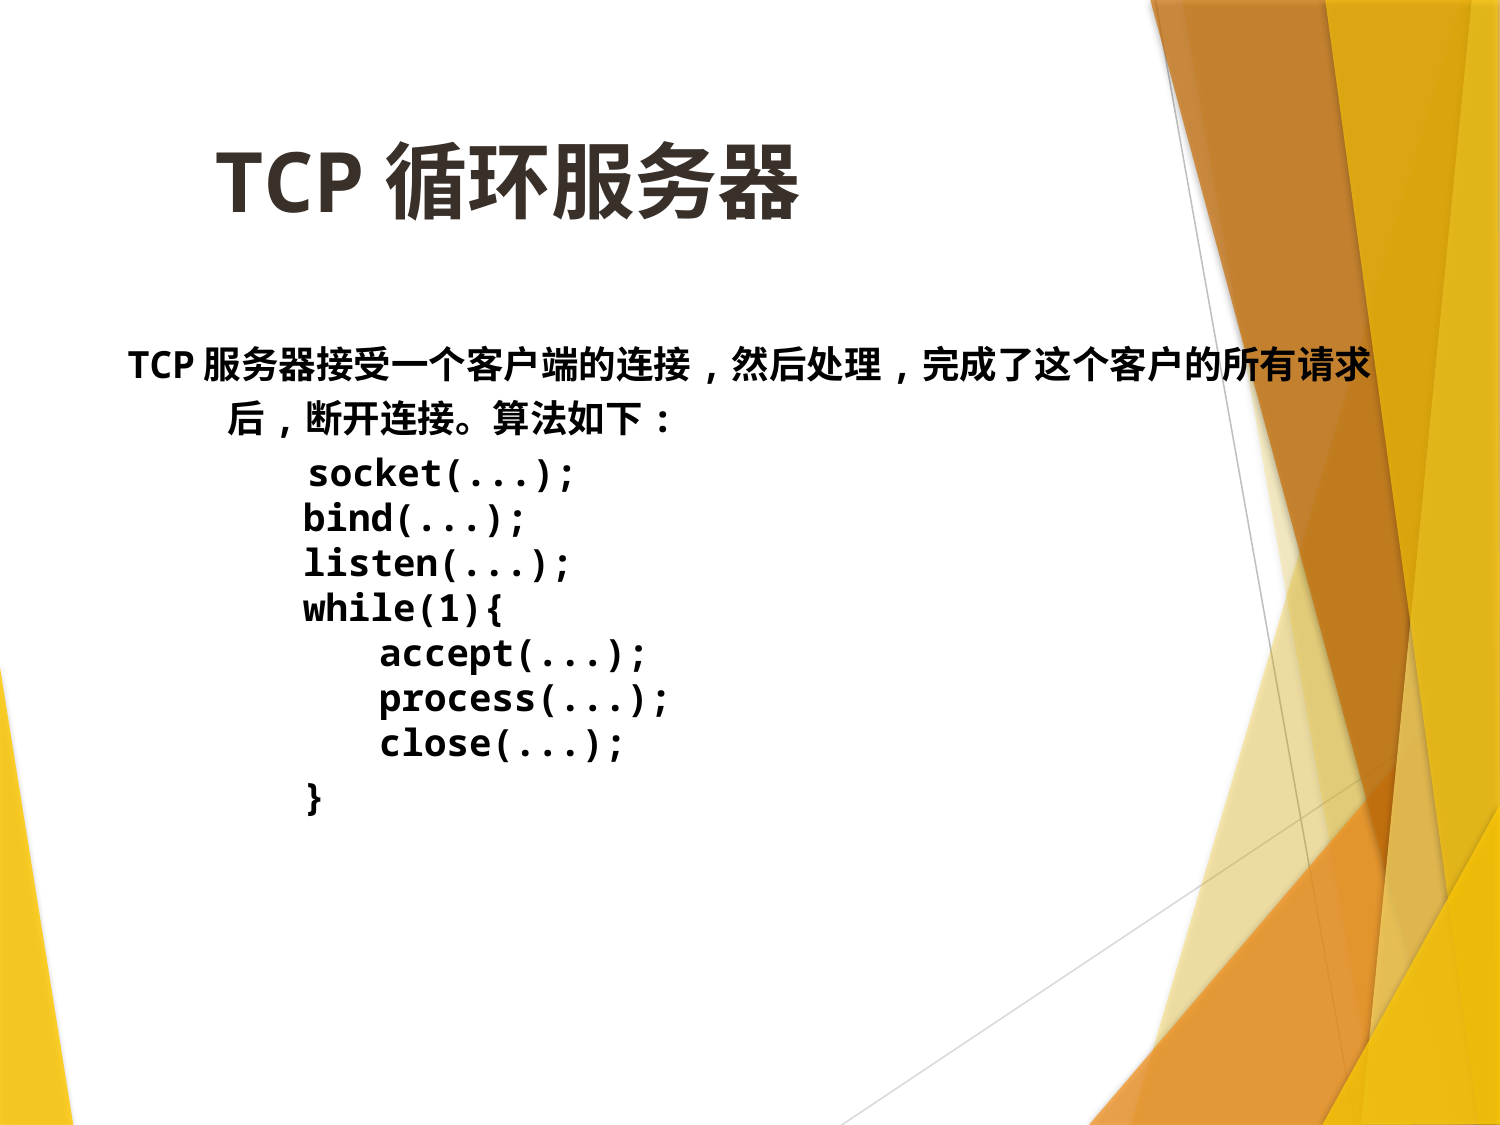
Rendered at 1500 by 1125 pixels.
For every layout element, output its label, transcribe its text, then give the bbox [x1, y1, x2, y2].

text_box TCP服务器接受一个客户端的连接,然后处理,完成了这个客户的所有请求后,断开连接。算法如下: socket(...); bind(...); listen(...); while(1){ accept(...); process(...); close(...); } [112, 324, 1388, 1050]
text_box TCP循环服务器 [199, 62, 1475, 237]
